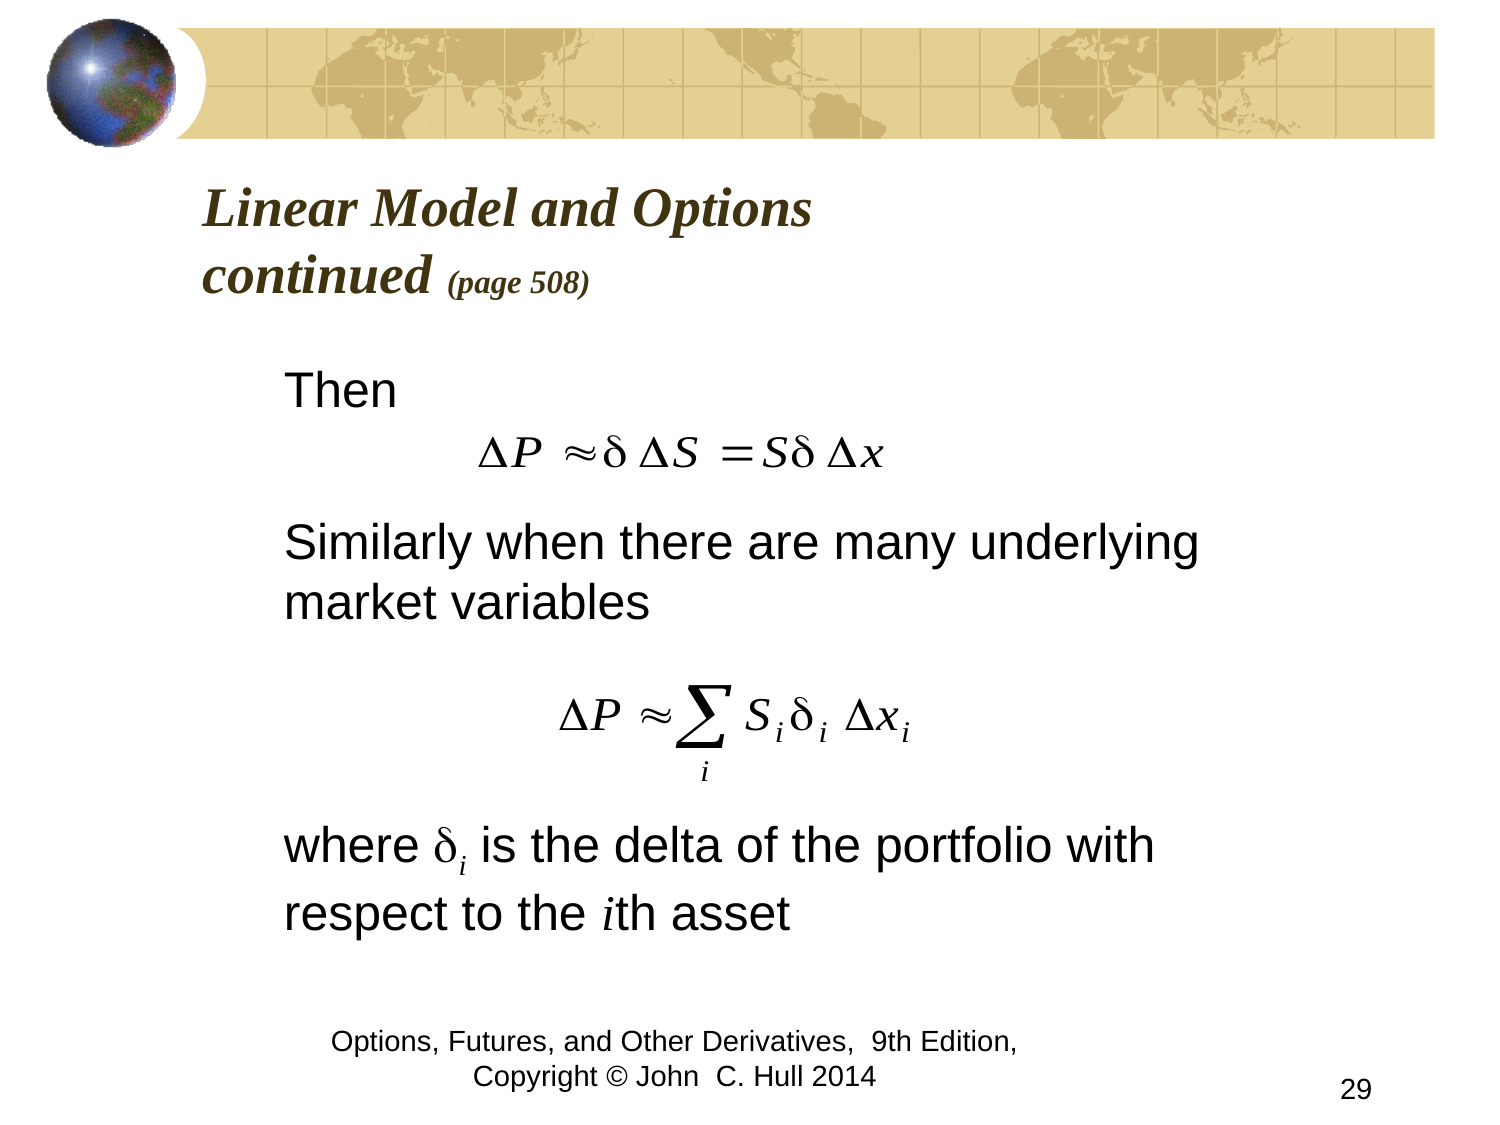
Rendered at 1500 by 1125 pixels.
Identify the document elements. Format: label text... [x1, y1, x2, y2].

picture [42, 14, 190, 151]
title Linear Model and Options continued (page 508) [187, 162, 1400, 313]
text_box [467, 426, 895, 486]
list Then Similarly when there are many underlying market variables where di is the delta of the portfolio with respect to the ith asset [212, 350, 1300, 938]
slide_number 29 [1074, 1037, 1388, 1113]
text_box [549, 674, 924, 788]
footer Options, Futures, and Other Derivatives, 9th Edition, Copyright © John C. Hull 2014 [262, 1024, 1088, 1101]
